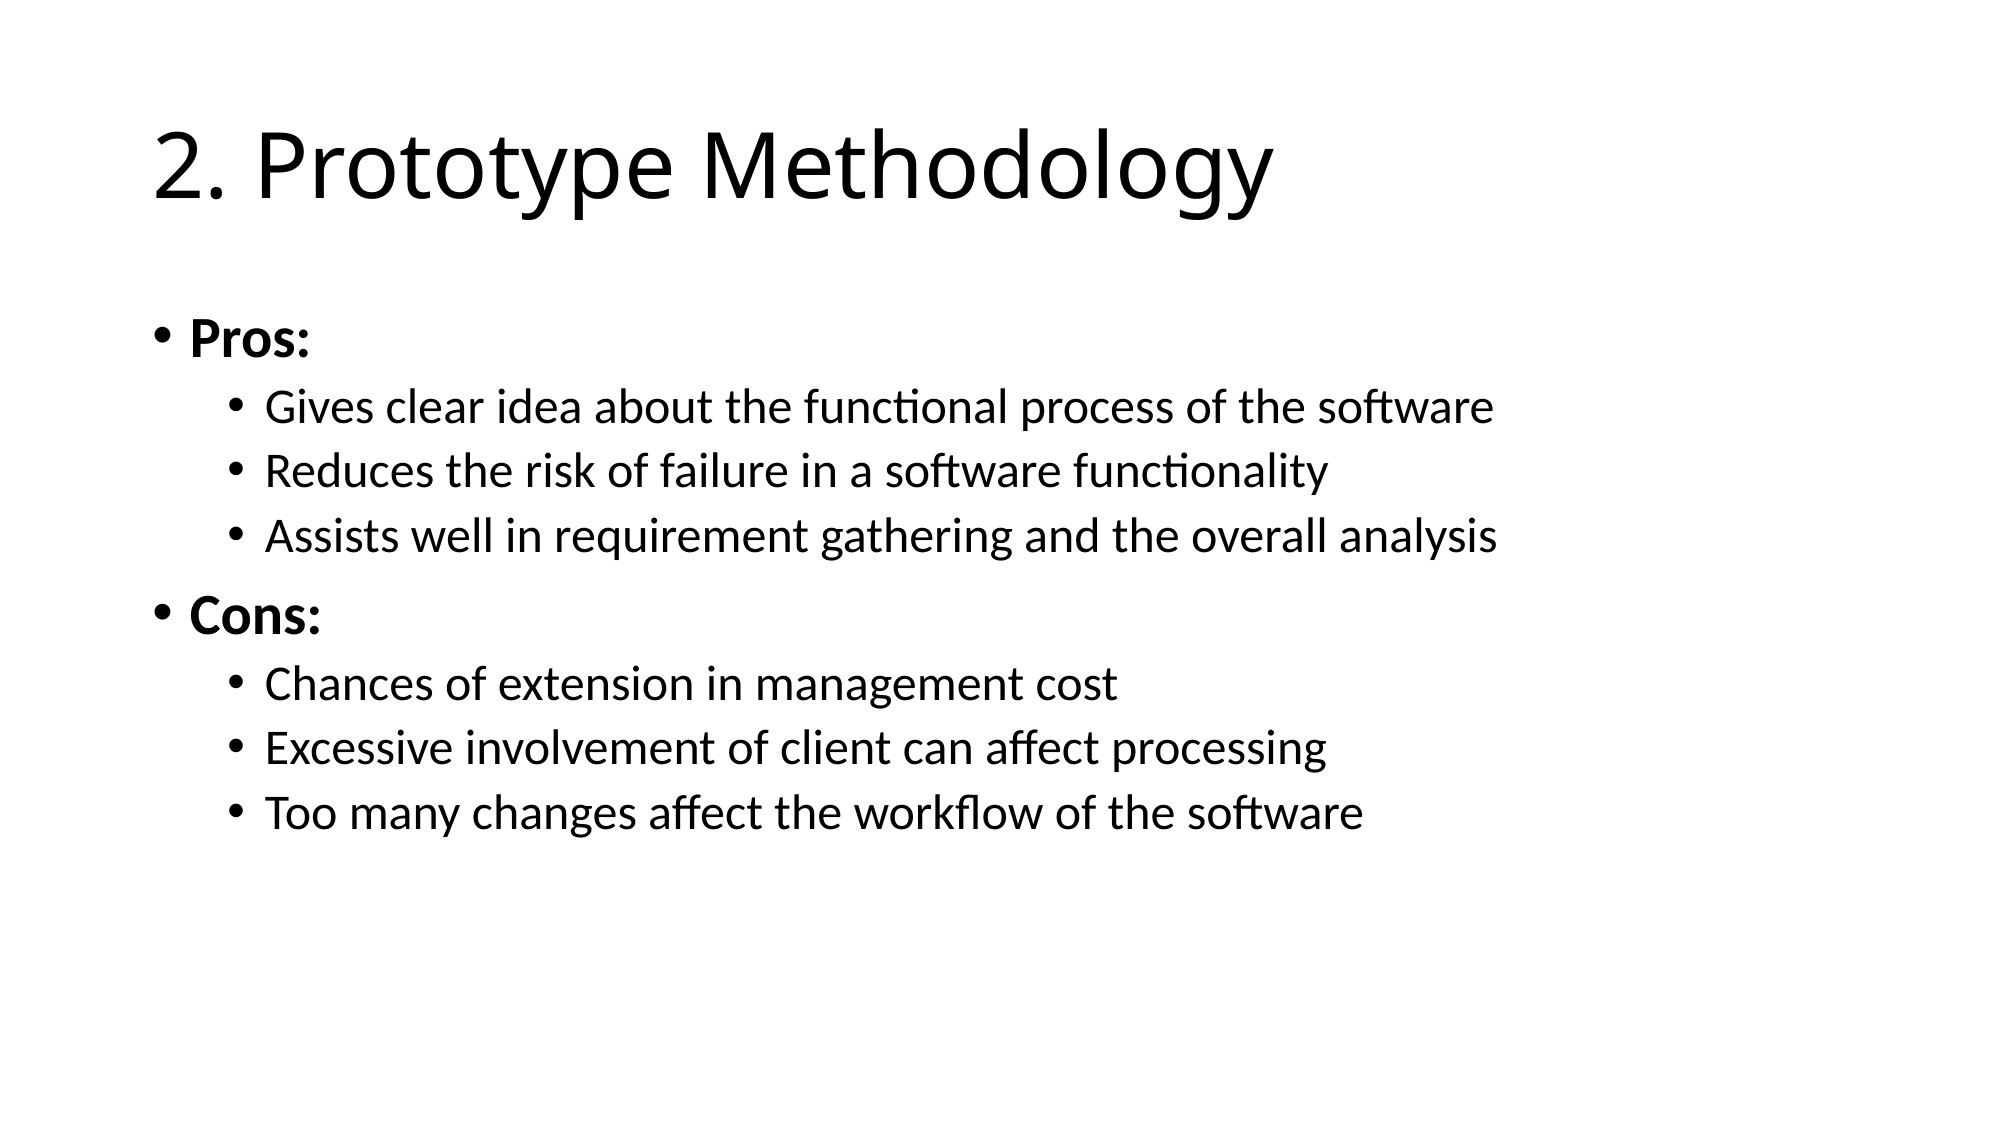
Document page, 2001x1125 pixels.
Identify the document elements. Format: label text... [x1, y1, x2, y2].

list Pros: Gives clear idea about the functional process of the software Reduces the risk of failure in a software functionality Assists well in requirement gathering and the overall analysis Cons: Chances of extension in management cost Excessive involvement of client can affect processing Too many changes affect the workflow of the software [137, 299, 1863, 1014]
title 2. Prototype Methodology [137, 59, 1863, 278]
